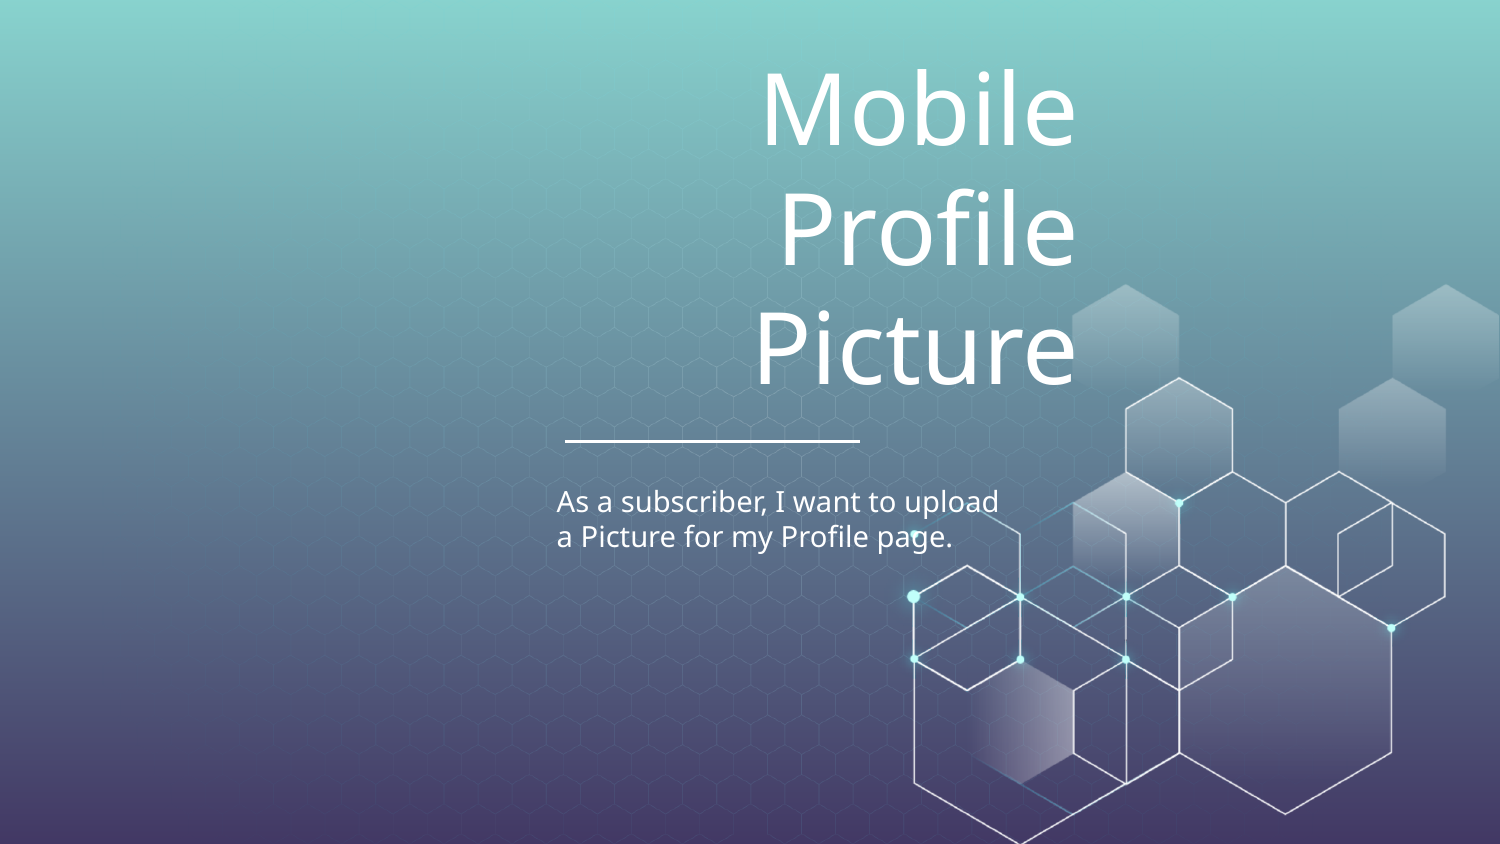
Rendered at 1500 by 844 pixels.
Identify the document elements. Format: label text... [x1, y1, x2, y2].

subtitle As a subscriber, I want to upload a Picture for my Profile page. [541, 467, 1036, 755]
title Mobile Profile Picture [445, 310, 1095, 421]
picture [102, 0, 1498, 844]
